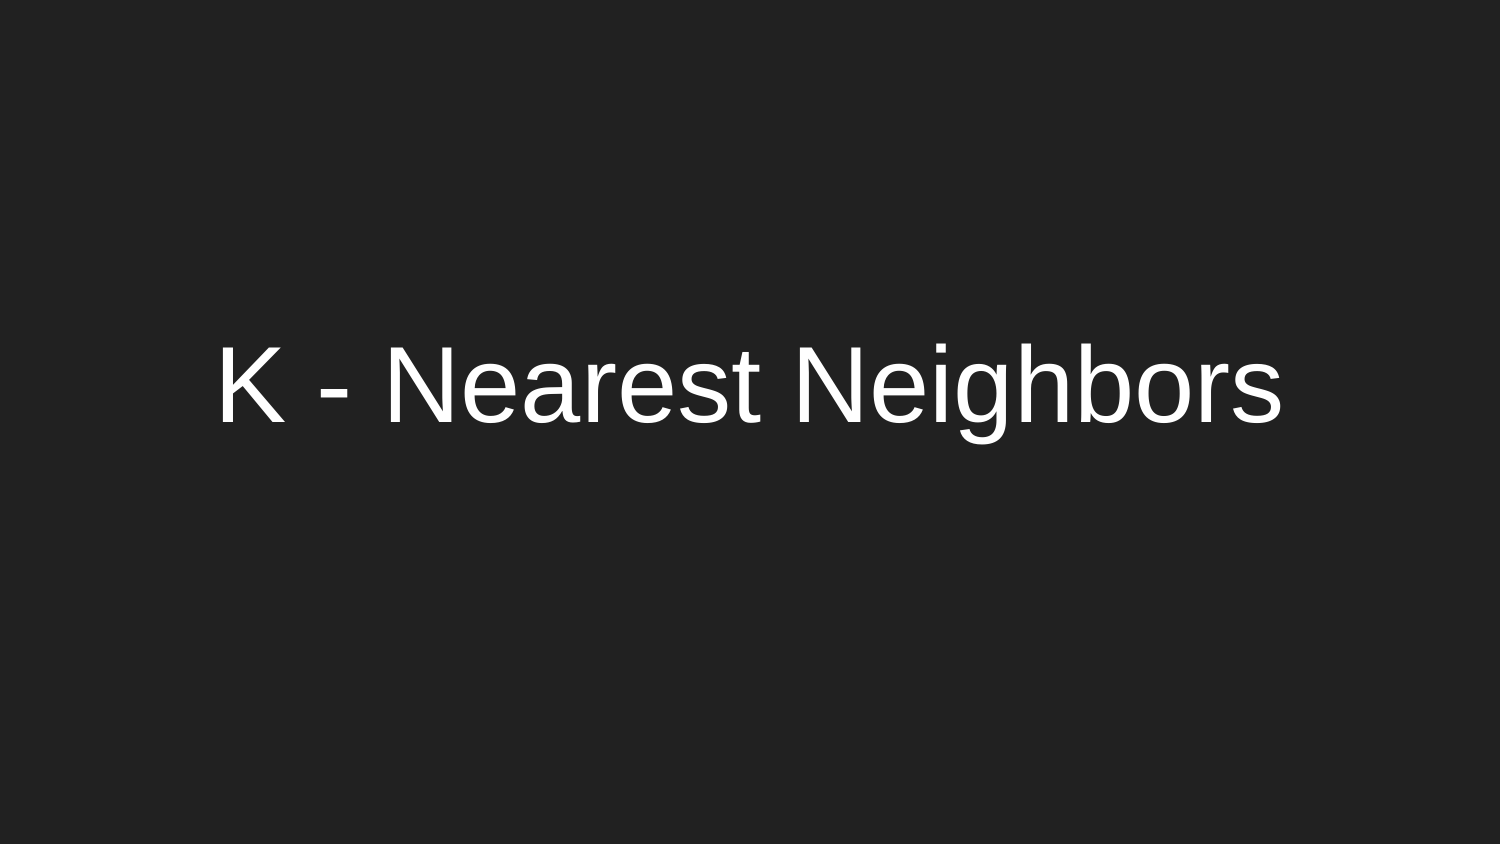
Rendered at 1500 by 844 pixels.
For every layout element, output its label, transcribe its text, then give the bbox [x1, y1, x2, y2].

title K - Nearest Neighbors [51, 122, 1449, 459]
